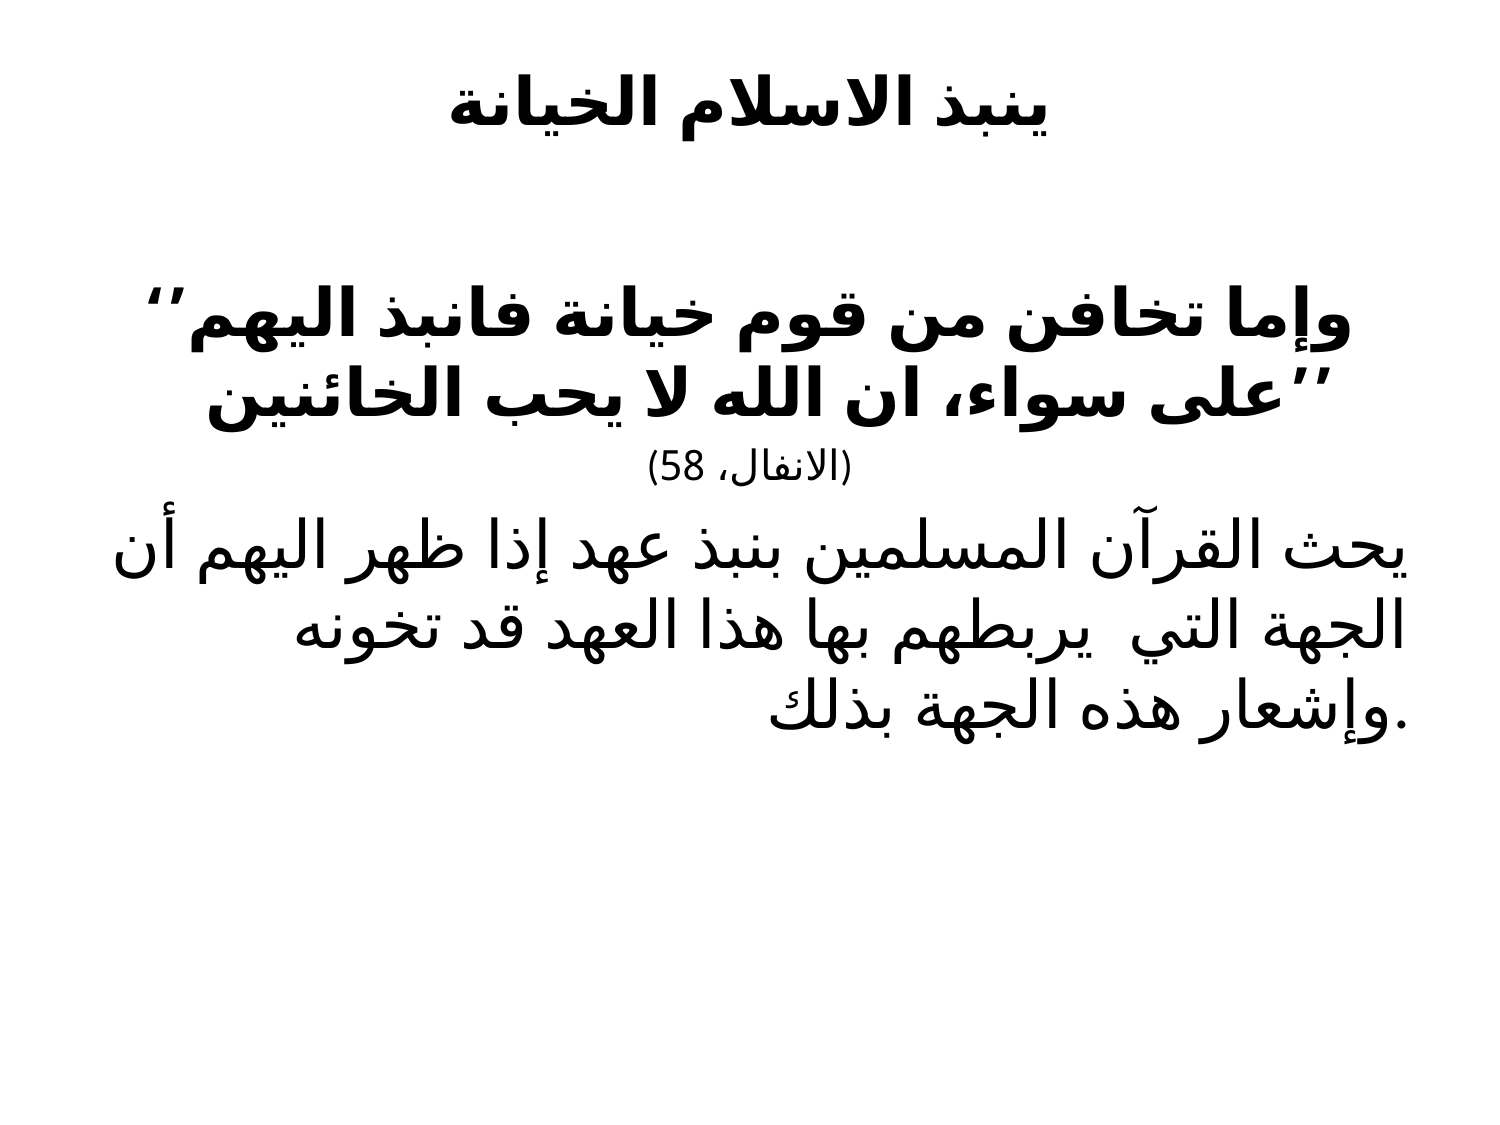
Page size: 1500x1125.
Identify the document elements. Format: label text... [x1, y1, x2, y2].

list ‘’وإما تخافن من قوم خيانة فانبذ اليهم على سواء، ان الله لا يحب الخائنين’’ (الانفال، 58) يحث القرآن المسلمين بنبذ عهد إذا ظهر اليهم أن الجهة التي يربطهم بها هذا العهد قد تخونه وإشعار هذه الجهة بذلك. [75, 262, 1425, 1005]
title ينبذ الاسلام الخيانة [75, 45, 1425, 233]
